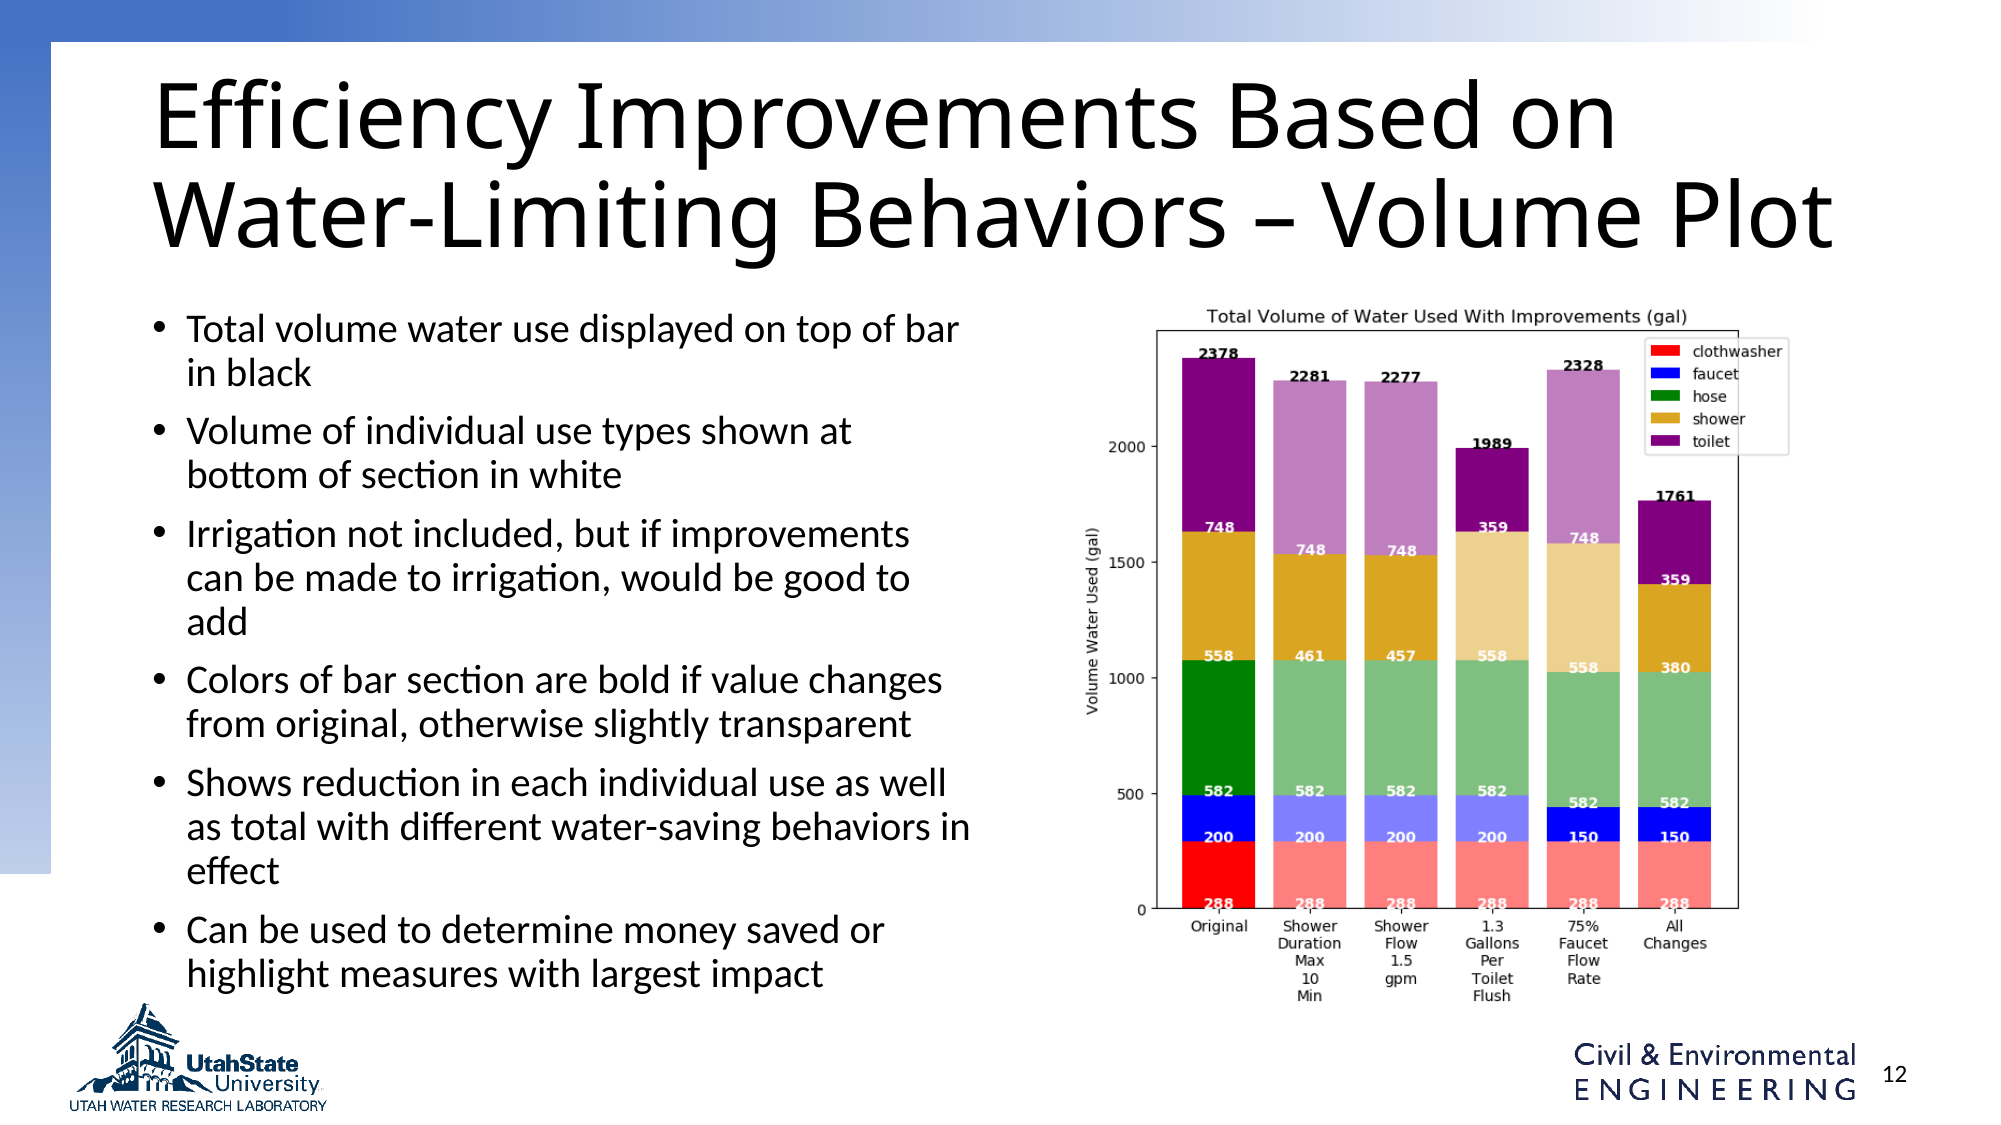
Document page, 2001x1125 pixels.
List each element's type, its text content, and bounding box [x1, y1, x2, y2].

title Efficiency Improvements Based on Water-Limiting Behaviors – Volume Plot [137, 59, 1863, 278]
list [1076, 299, 1799, 1014]
list Total volume water use displayed on top of bar in black Volume of individual use types shown at bottom of section in white Irrigation not included, but if improvements can be made to irrigation, would be good to add Colors of bar section are bold if value changes from original, otherwise slightly transparent Shows reduction in each individual use as well as total with different water-saving behaviors in effect Can be used to determine money saved or highlight measures with largest impact [137, 299, 988, 1014]
slide_number 12 [1867, 1042, 1950, 1103]
picture [61, 998, 334, 1116]
picture [1571, 1033, 1855, 1112]
